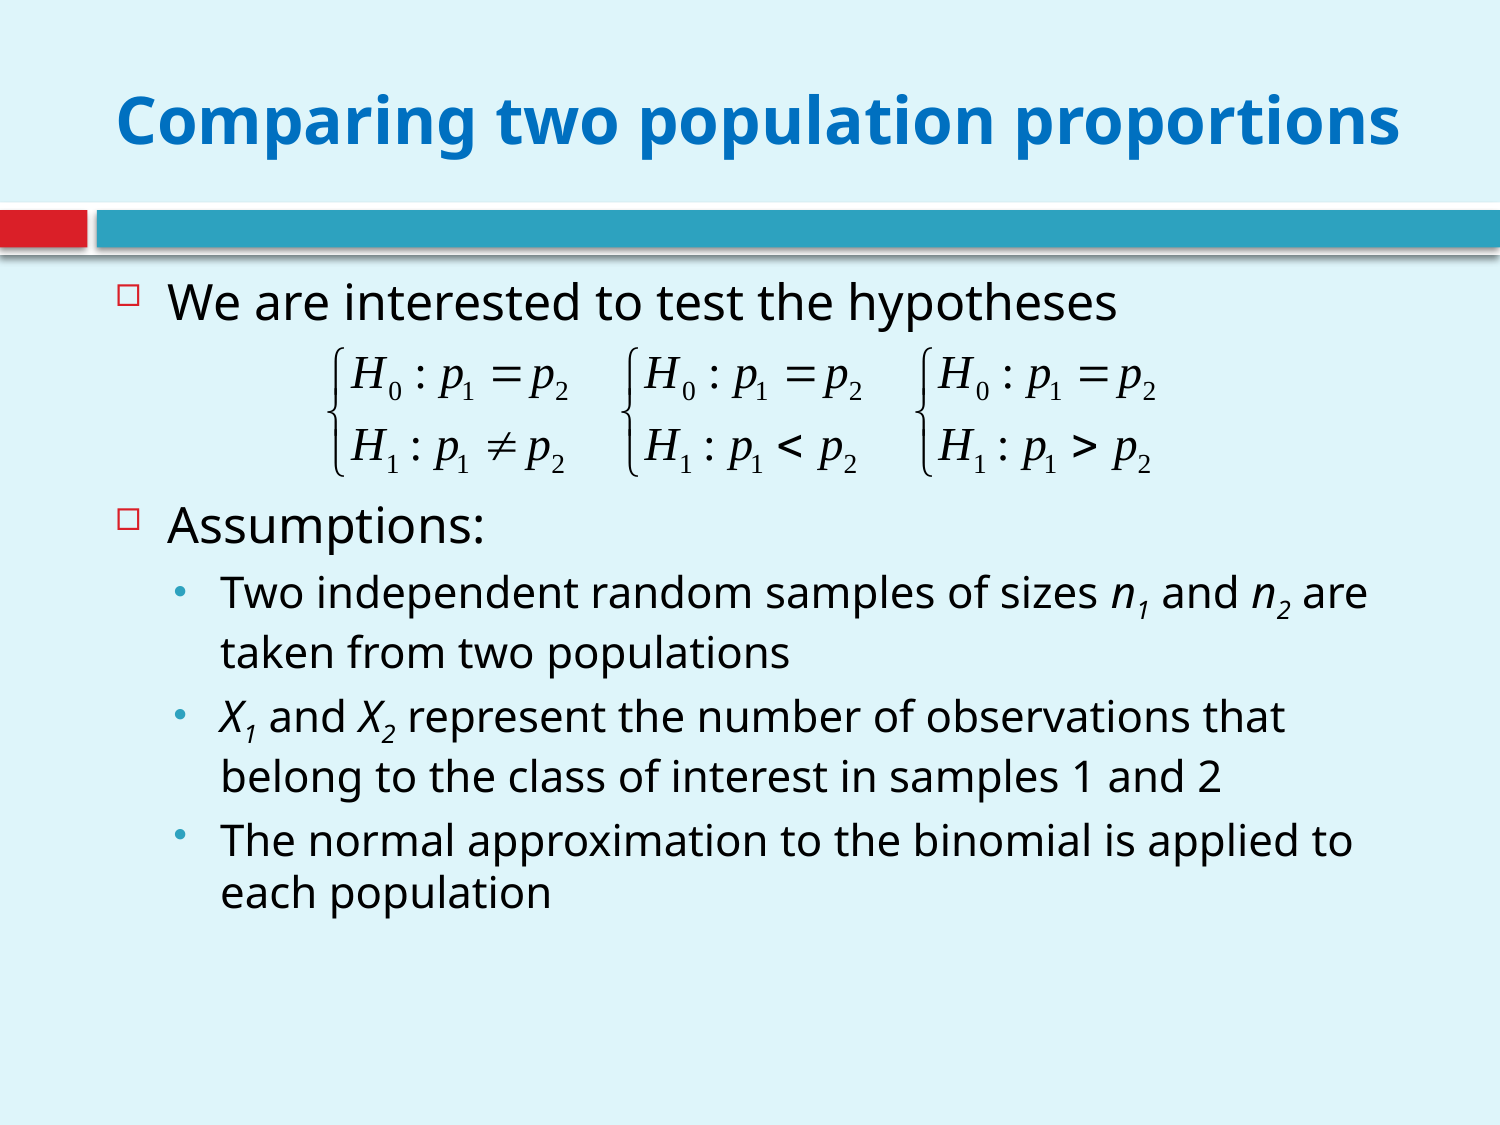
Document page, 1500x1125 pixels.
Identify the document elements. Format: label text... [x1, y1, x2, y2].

title Comparing two population proportions [100, 37, 1438, 200]
list We are interested to test the hypotheses Assumptions: Two independent random samples of sizes n1 and n2 are taken from two populations X1 and X2 represent the number of observations that belong to the class of interest in samples 1 and 2 The normal approximation to the binomial is applied to each population [100, 262, 1438, 1075]
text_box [317, 337, 1171, 488]
